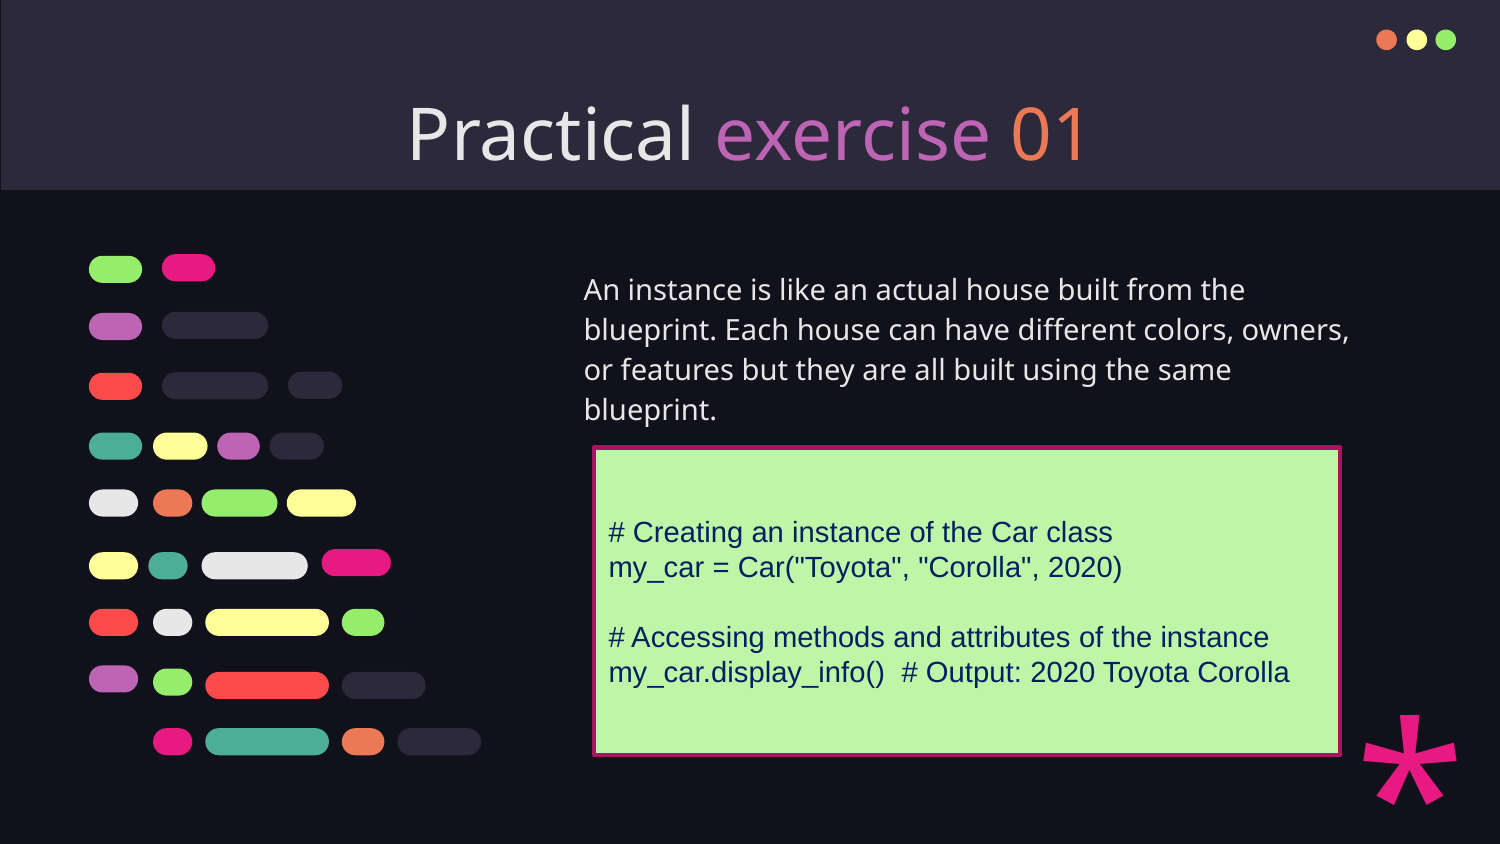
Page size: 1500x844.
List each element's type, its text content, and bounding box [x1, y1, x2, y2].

text_box # Creating an instance of the Car class my_car = Car("Toyota", "Corolla", 2020) # Accessing methods and attributes of the instance my_car.display_info() # Output: 2020 Toyota Corolla [592, 445, 1342, 757]
subtitle An instance is like an actual house built from the blueprint. Each house can have different colors, owners, or features but they are all built using the same blueprint. [568, 250, 1383, 448]
title Practical exercise 01 [118, 72, 1383, 167]
text_box * [1340, 652, 1426, 782]
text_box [88, 253, 482, 756]
